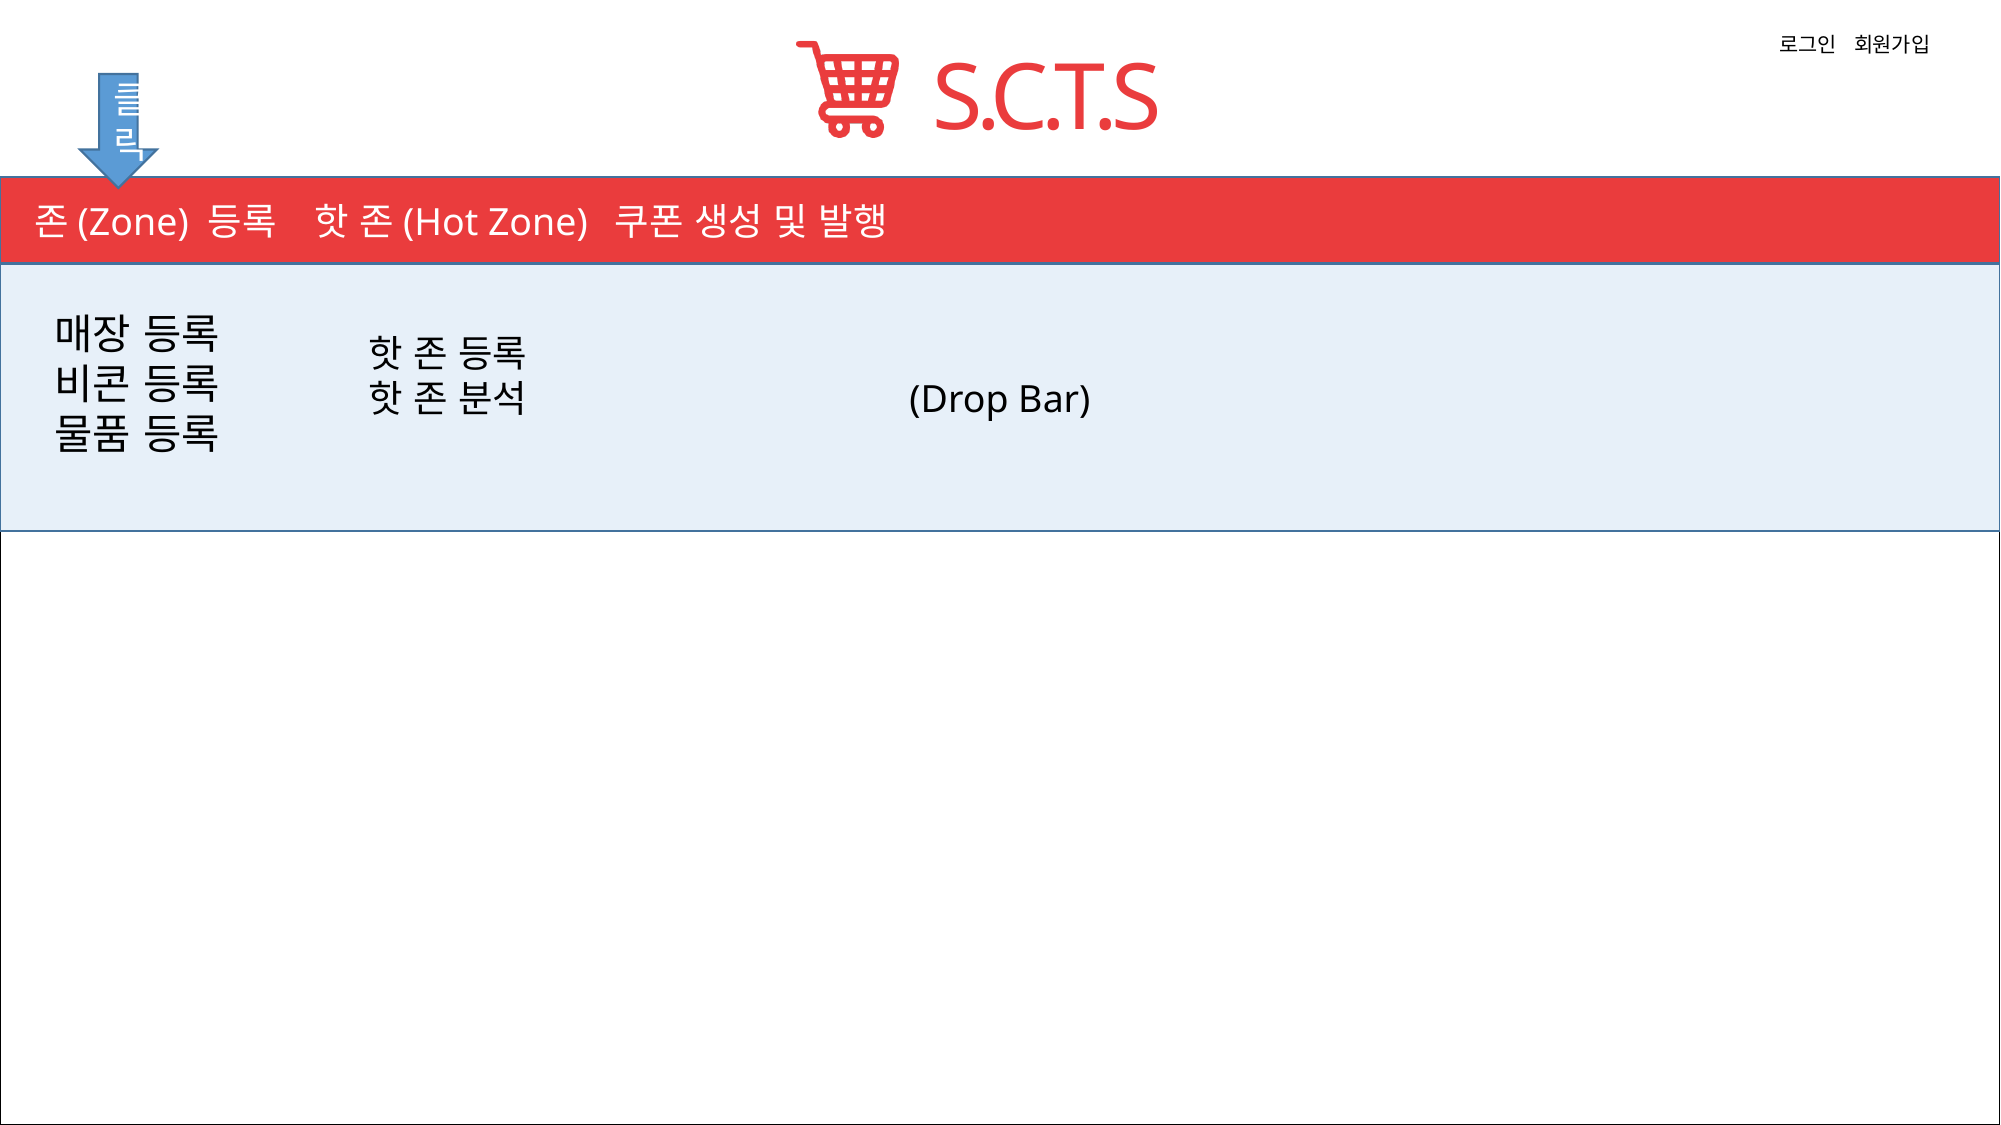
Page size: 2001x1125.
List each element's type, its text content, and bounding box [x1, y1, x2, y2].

text_box 매장 등록 비콘 등록 물품 등록 [39, 300, 275, 466]
text_box 핫 존 등록 핫 존 분석 [353, 323, 543, 428]
text_box S.C.T.S [917, 30, 1177, 156]
text_box [0, 532, 2000, 1125]
text_box 존(Zone) 등록 핫 존(Hot Zone) 쿠폰 생성 및 발행 [0, 176, 2000, 262]
picture [796, 37, 899, 141]
text_box (Drop Bar) [0, 262, 2000, 532]
text_box 클릭 [77, 72, 160, 190]
text_box 로그인 회원가입 [1764, 23, 2000, 64]
